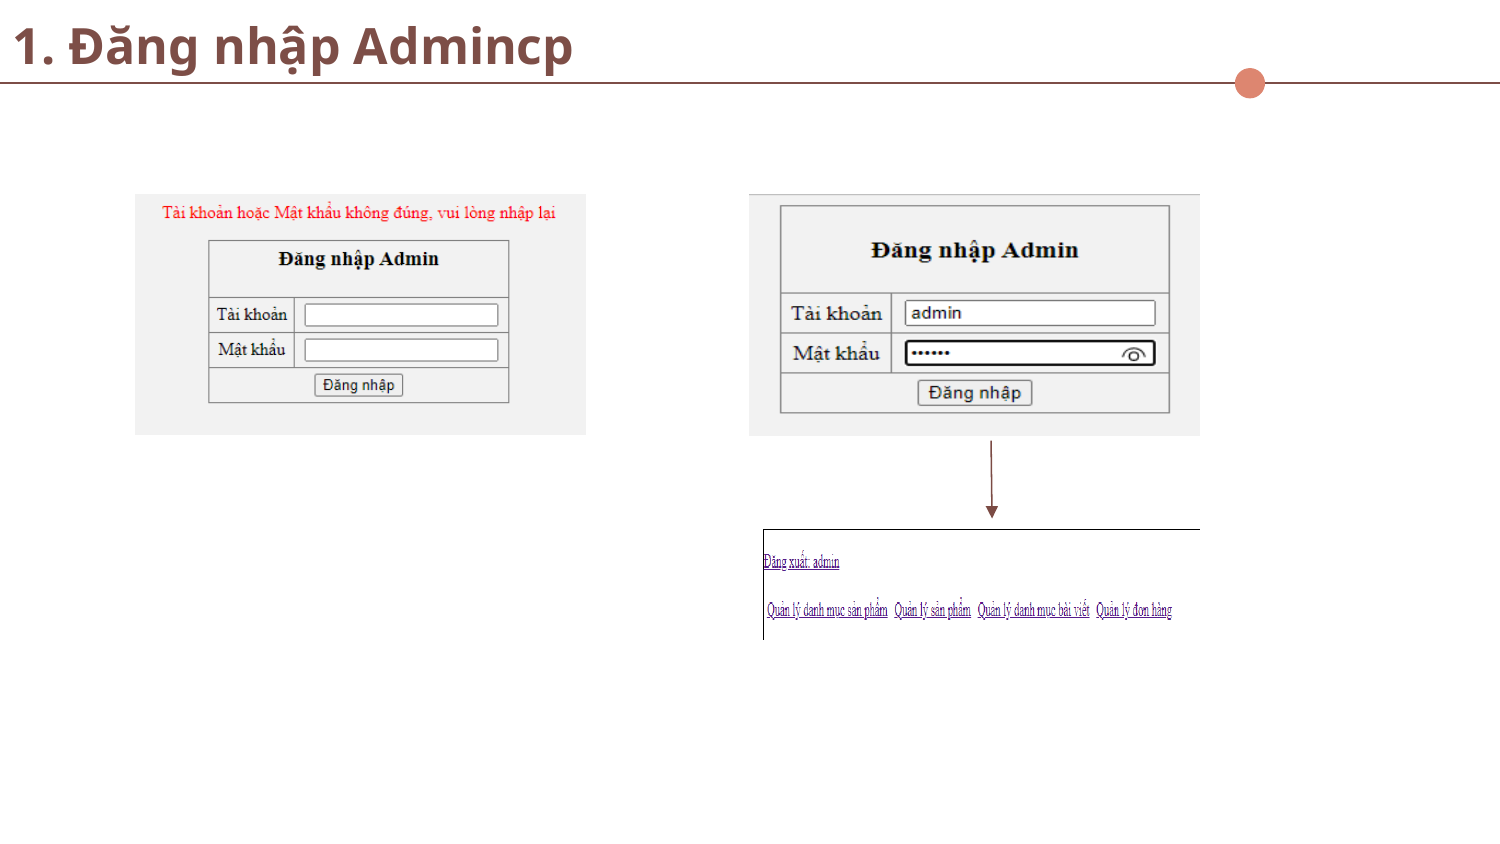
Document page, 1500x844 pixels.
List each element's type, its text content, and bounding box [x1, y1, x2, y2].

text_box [0, 67, 1500, 99]
text_box 1. Đăng nhập Admincp [0, 11, 736, 66]
picture [749, 194, 1200, 436]
picture [135, 194, 586, 436]
picture [749, 511, 1200, 641]
